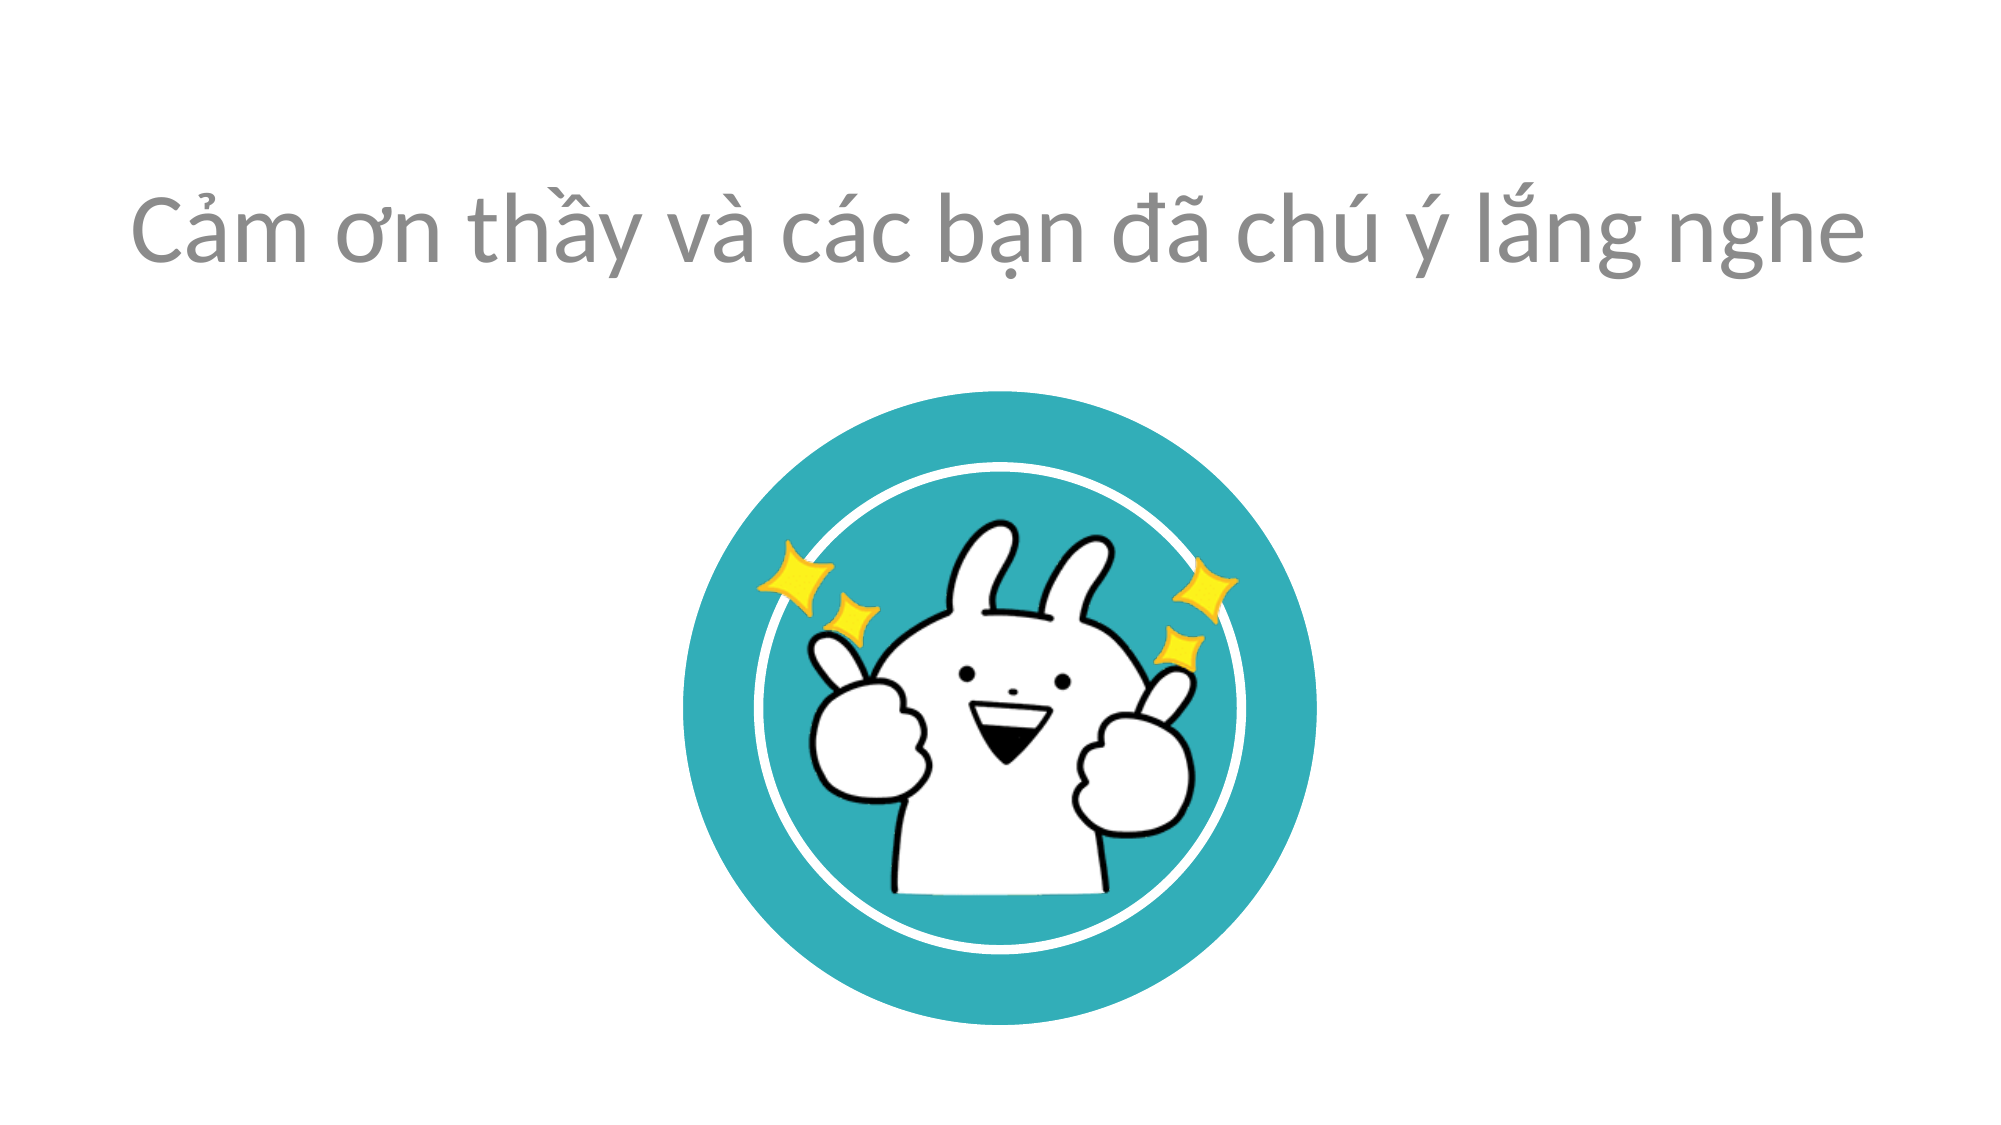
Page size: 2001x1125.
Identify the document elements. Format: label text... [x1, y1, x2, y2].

text_box Cảm ơn thầy và các bạn đã chú ý lắng nghe [0, 175, 2000, 270]
picture [710, 466, 1290, 936]
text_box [681, 390, 1318, 1027]
